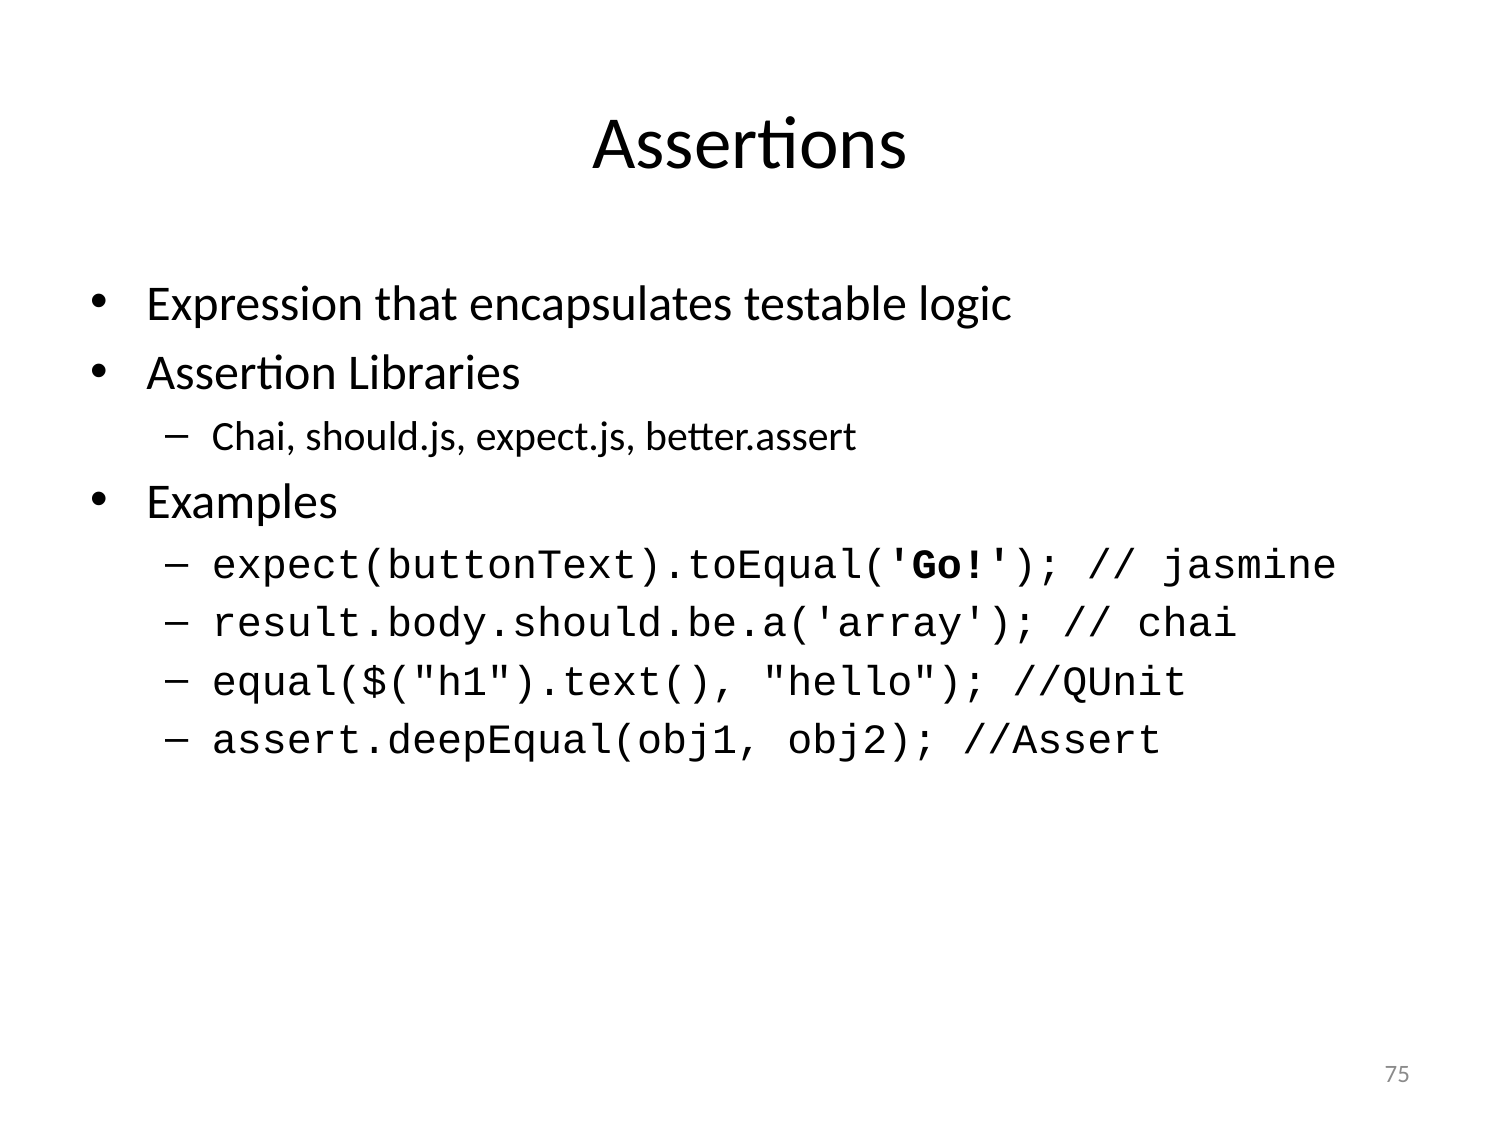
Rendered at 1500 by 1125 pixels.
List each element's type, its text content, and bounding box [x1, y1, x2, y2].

title Assertions [75, 45, 1425, 233]
list Expression that encapsulates testable logic Assertion Libraries Chai, should.js, expect.js, better.assert Examples expect(buttonText).toEqual('Go!'); // jasmine result.body.should.be.a('array'); // chai equal($("h1").text(), "hello"); //QUnit assert.deepEqual(obj1, obj2); //Assert [75, 262, 1425, 1005]
slide_number 75 [1074, 1042, 1425, 1103]
